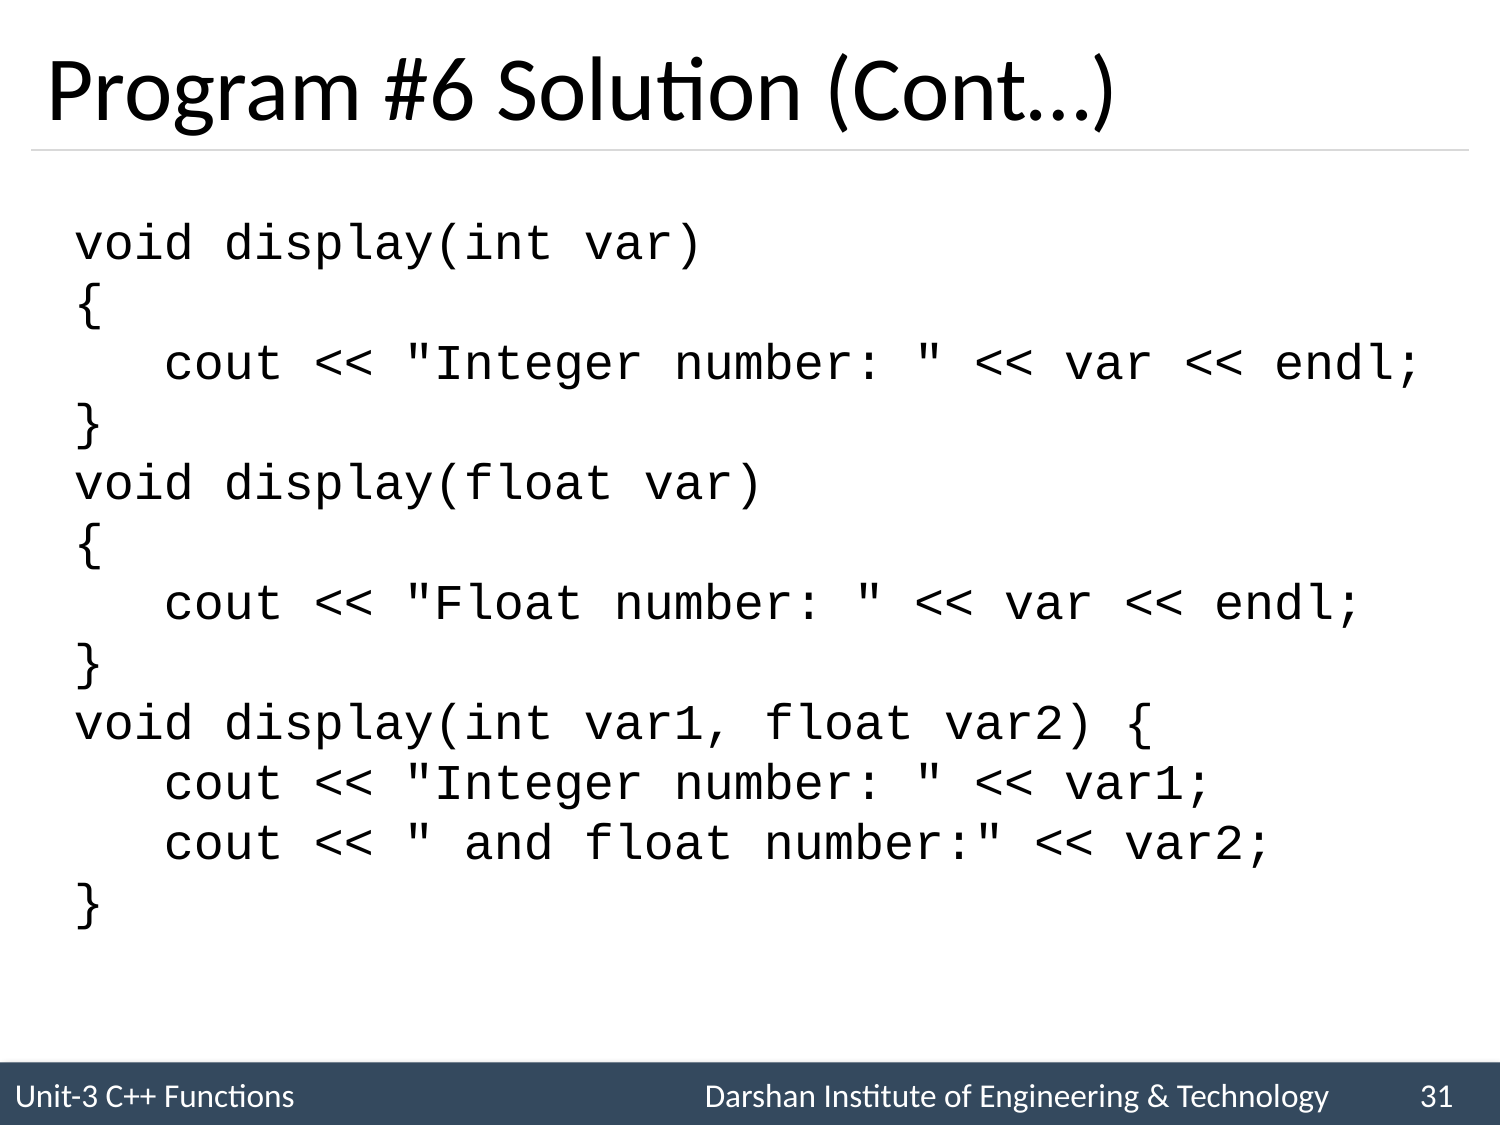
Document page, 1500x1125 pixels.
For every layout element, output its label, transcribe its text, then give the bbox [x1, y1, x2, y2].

text_box void display(int var) { cout << "Integer number: " << var << endl; } void display(float var) { cout << "Float number: " << var << endl; } void display(int var1, float var2) { cout << "Integer number: " << var1; cout << " and float number:" << var2; } [58, 202, 1469, 937]
title Program #6 Solution (Cont…) [31, 17, 1469, 150]
